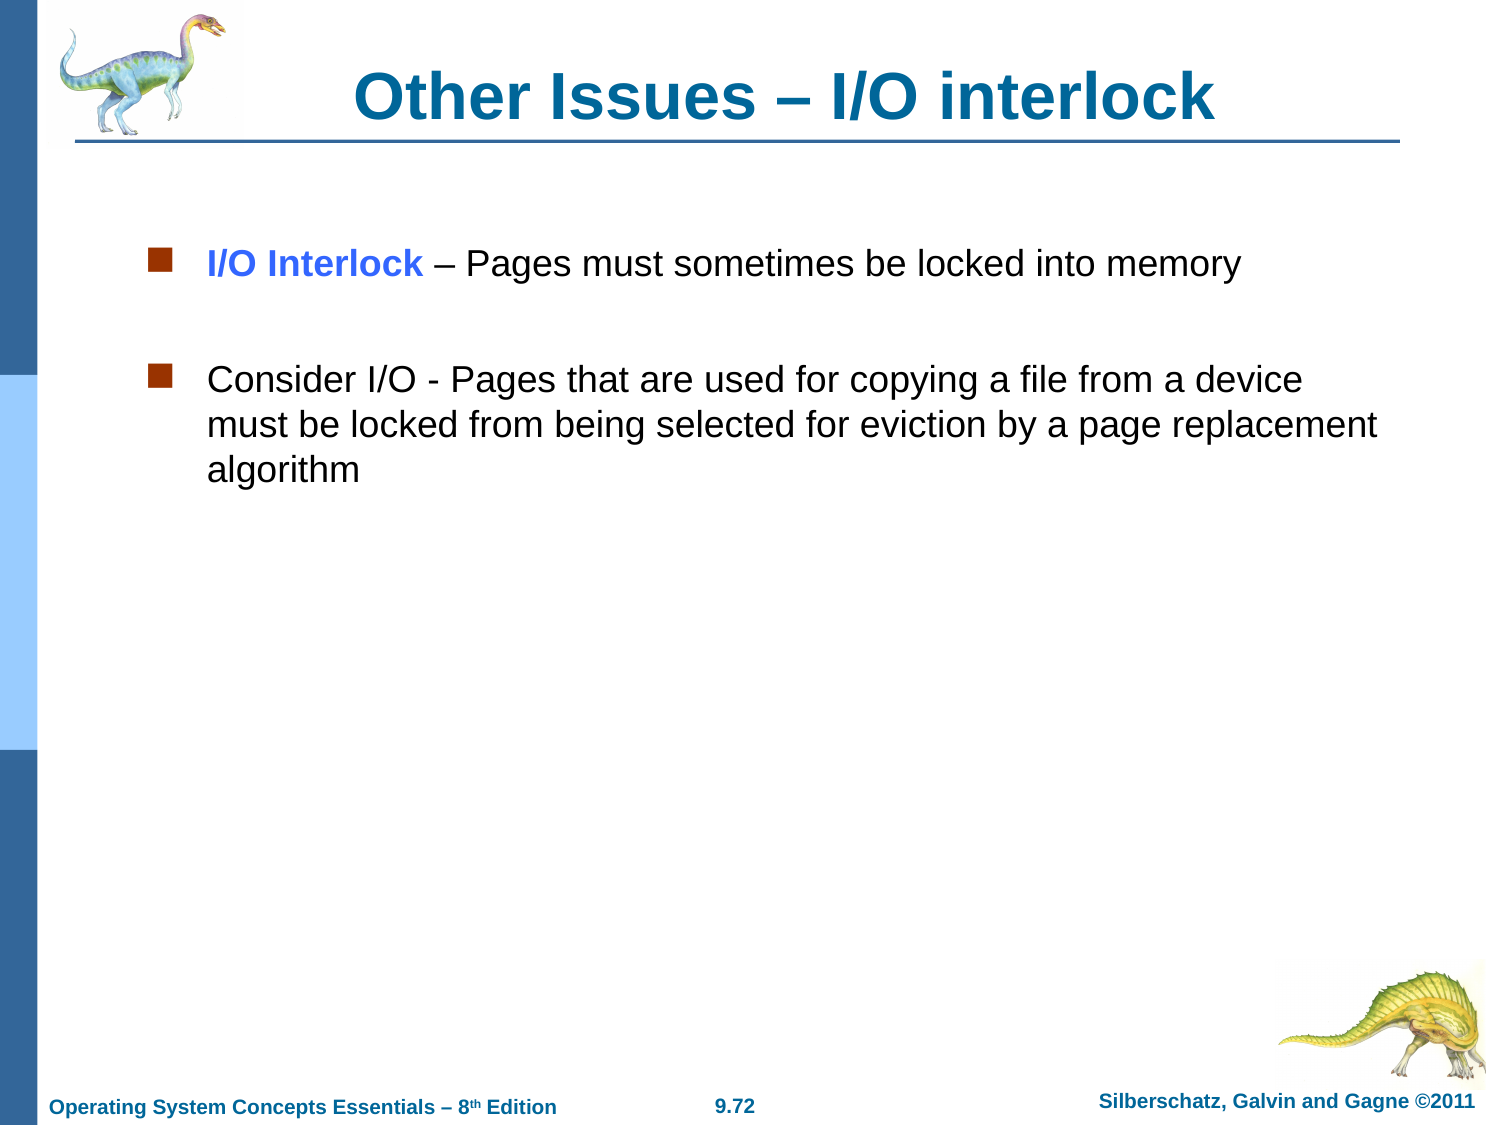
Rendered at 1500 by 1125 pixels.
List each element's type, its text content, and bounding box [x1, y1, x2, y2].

title Other Issues – I/O interlock [145, 45, 1426, 141]
picture [1275, 959, 1486, 1090]
picture [46, 0, 244, 149]
list I/O Interlock – Pages must sometimes be locked into memory Consider I/O - Pages that are used for copying a file from a device must be locked from being selected for eviction by a page replacement algorithm [135, 230, 1397, 963]
